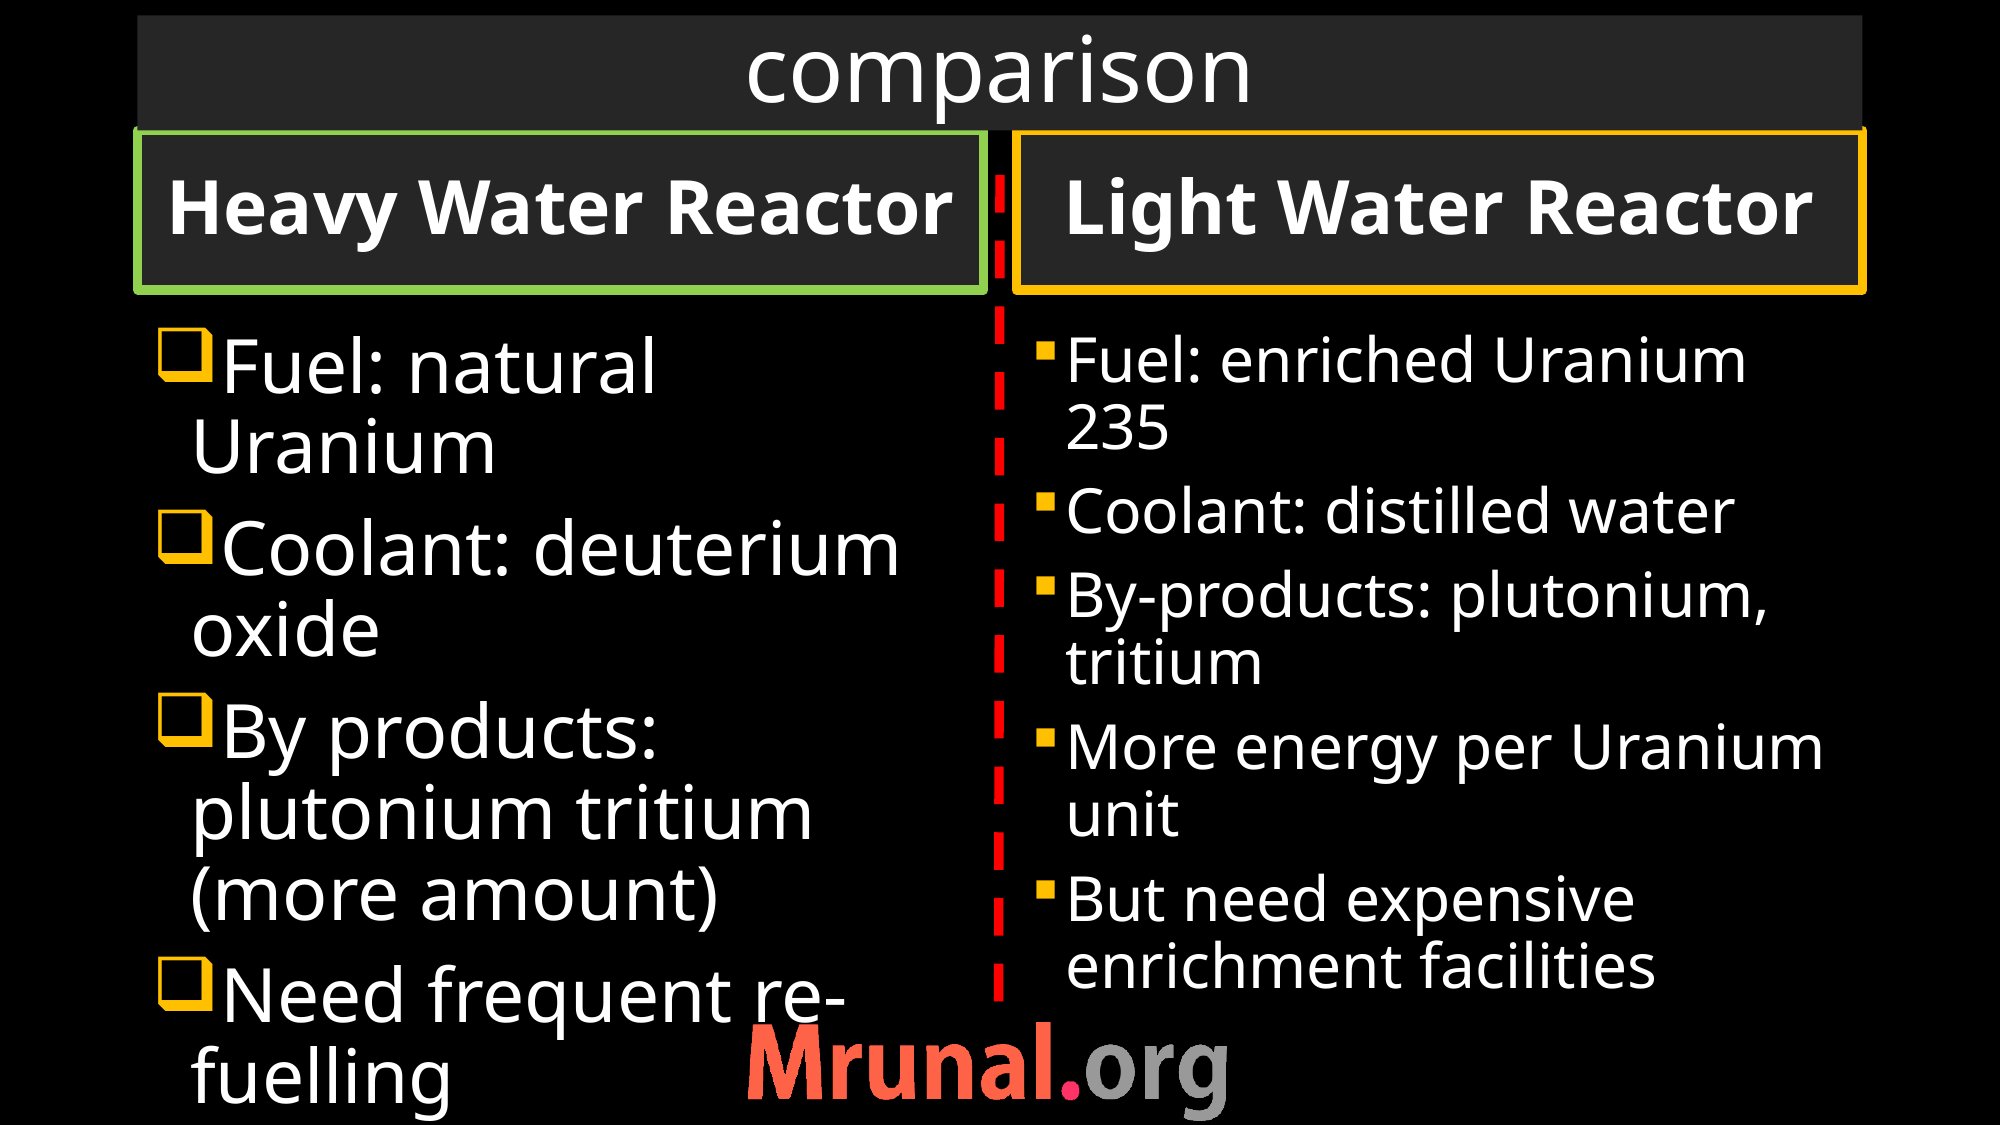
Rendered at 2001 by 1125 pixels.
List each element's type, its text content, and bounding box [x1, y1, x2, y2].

list Heavy Water Reactor [133, 126, 988, 295]
list Light Water Reactor [1012, 126, 1867, 295]
picture [741, 1005, 1230, 1125]
title comparison [137, 15, 1863, 131]
list Fuel: enriched Uranium 235 Coolant: distilled water By-products: plutonium, tritium More energy per Uranium unit But need expensive enrichment facilities [1016, 320, 1863, 1016]
list Fuel: natural Uranium Coolant: deuterium oxide By products: plutonium tritium (more amount) Need frequent re-fuelling Less heat generates [137, 320, 984, 1019]
